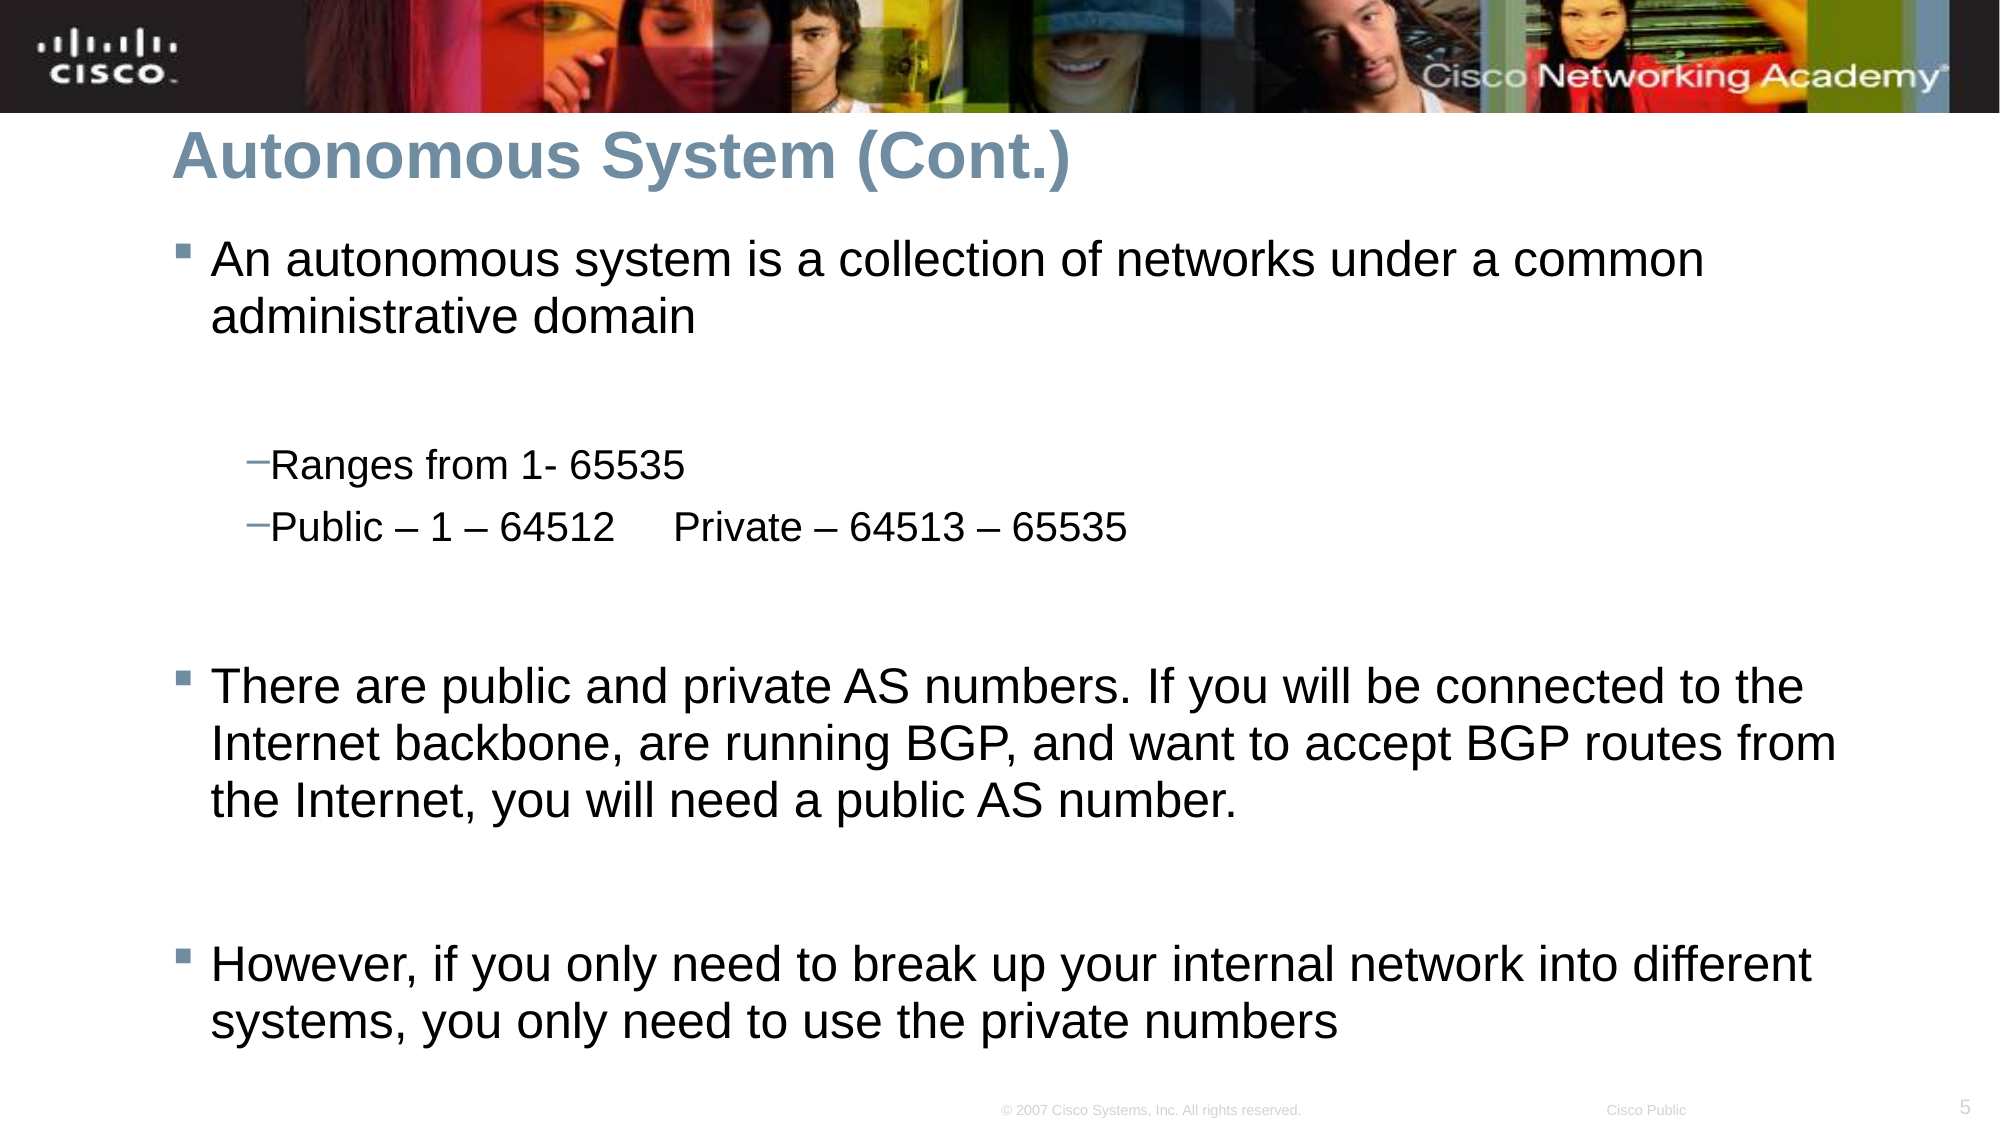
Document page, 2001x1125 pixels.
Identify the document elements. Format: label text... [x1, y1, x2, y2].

picture [0, 0, 2000, 113]
title Autonomous System (Cont.) [158, 116, 1859, 201]
list An autonomous system is a collection of networks under a common administrative domain Ranges from 1- 65535 Public – 1 – 64512 Private – 64513 – 65535 There are public and private AS numbers. If you will be connected to the Internet backbone, are running BGP, and want to accept BGP routes from the Internet, you will need a public AS number. However, if you only need to break up your internal network into different systems, you only need to use the private numbers [158, 223, 1859, 1074]
